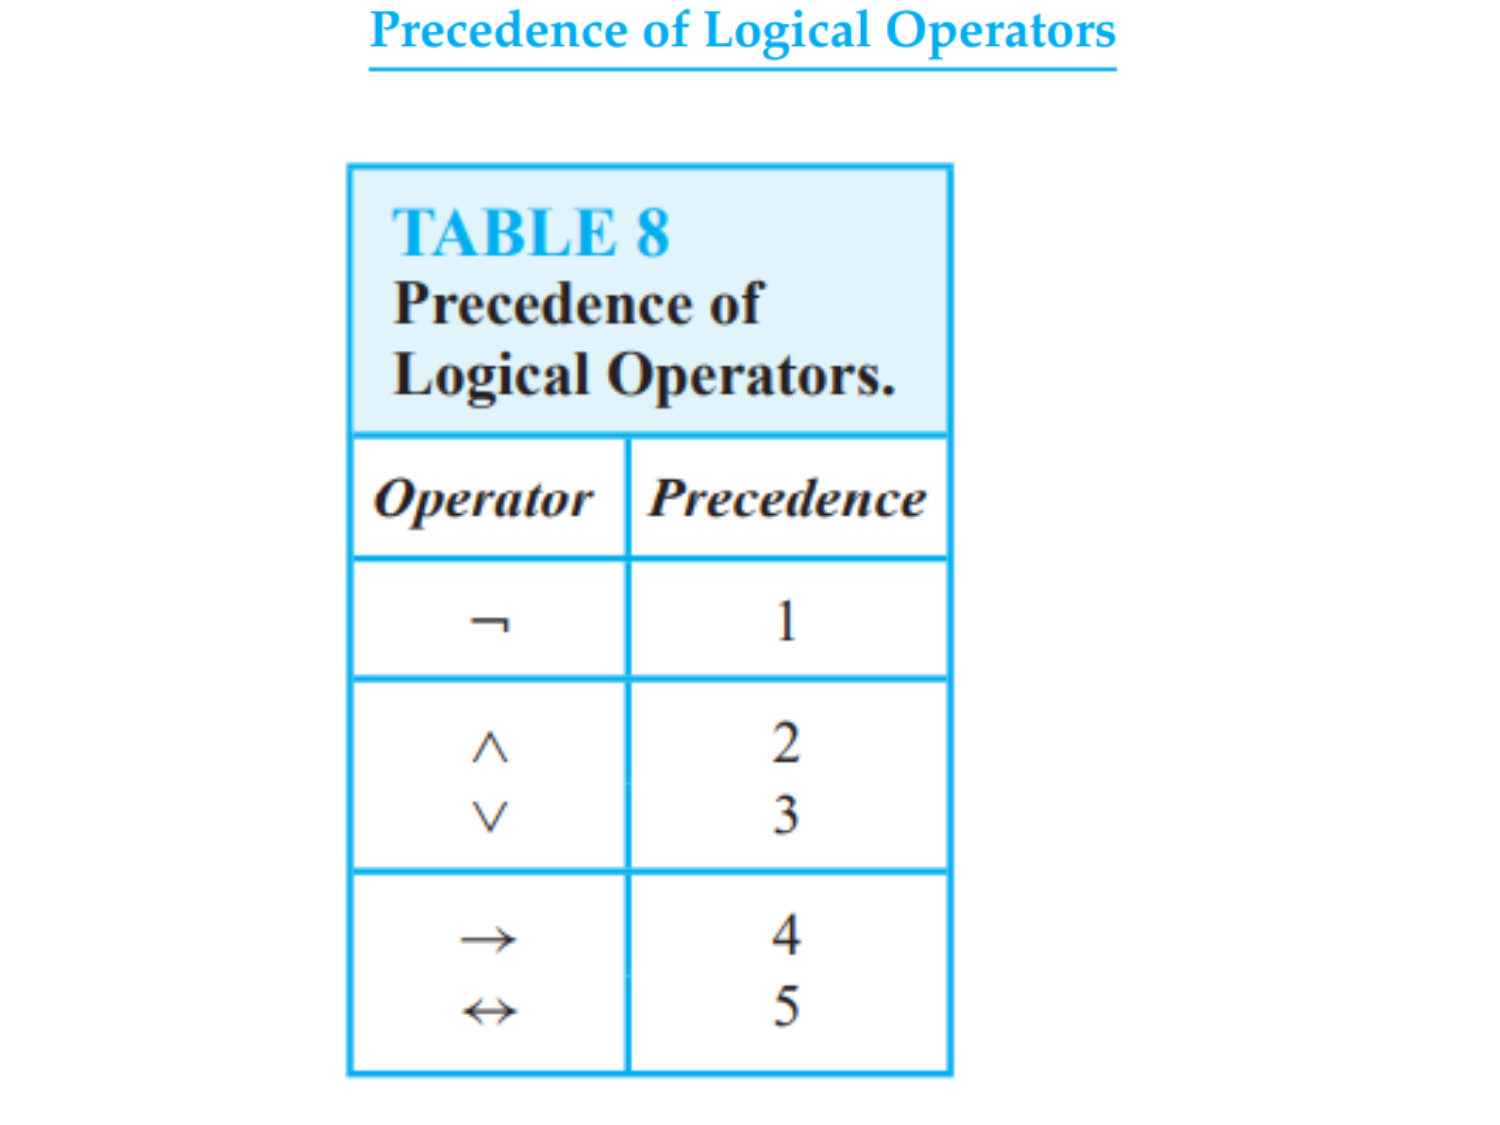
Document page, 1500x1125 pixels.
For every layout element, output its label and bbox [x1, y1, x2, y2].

picture [362, 0, 1130, 83]
picture [324, 149, 976, 1097]
